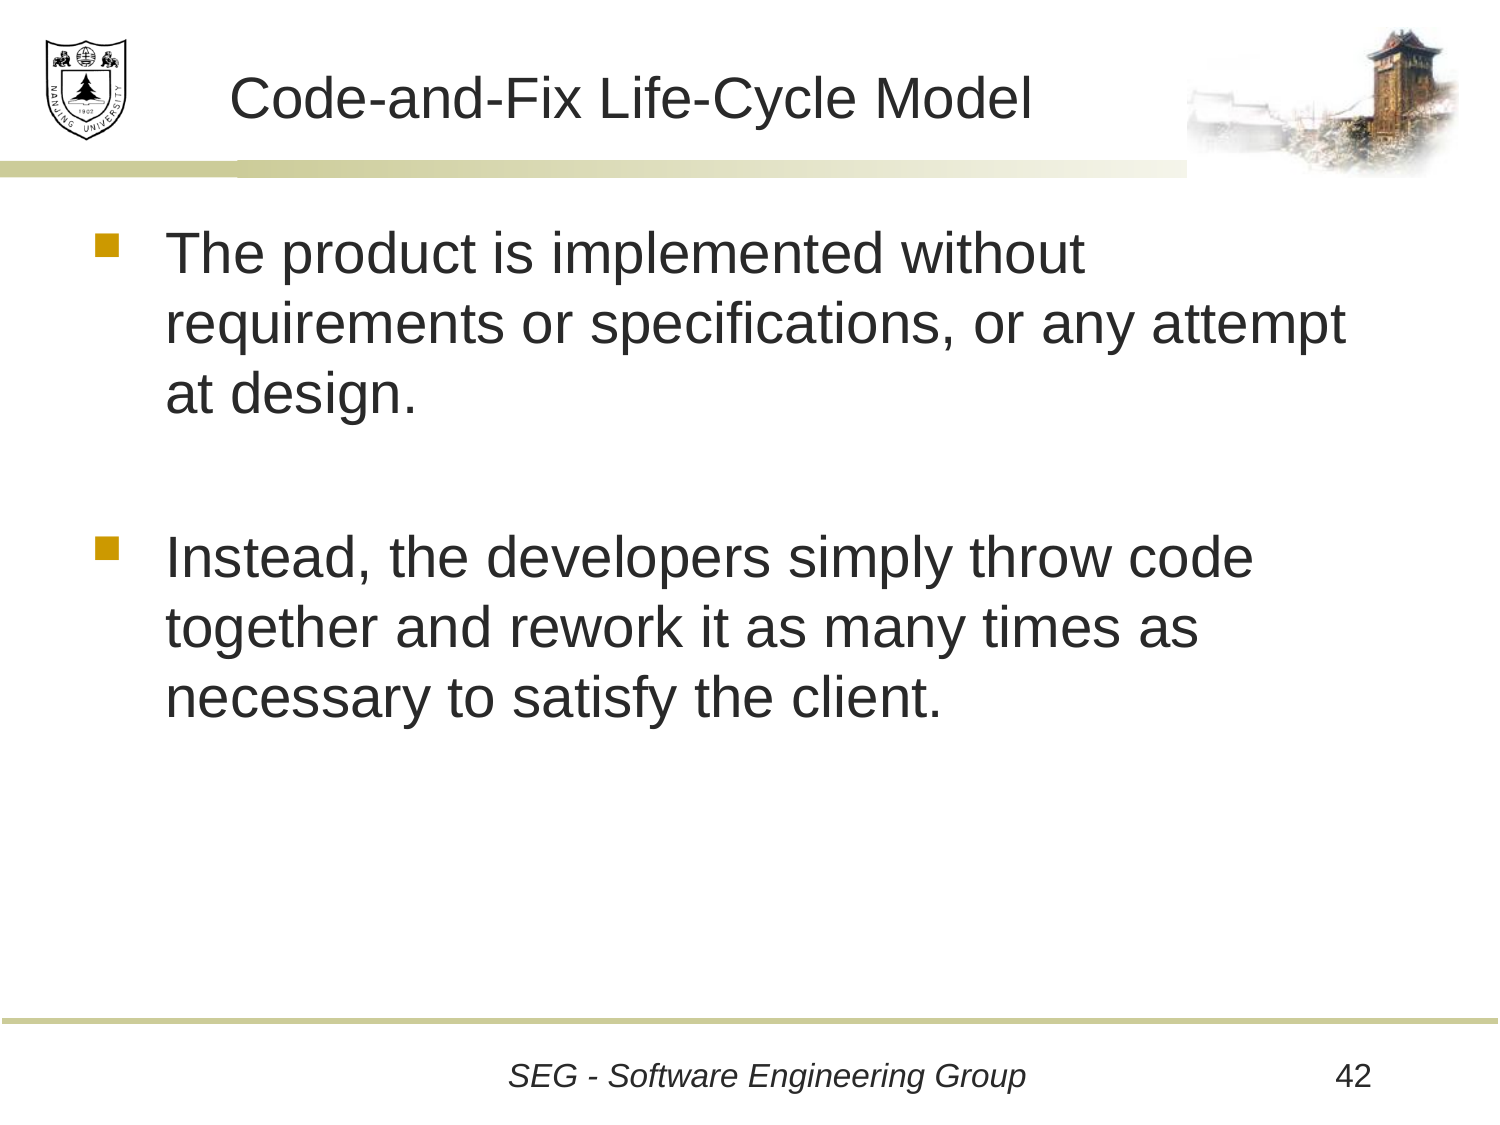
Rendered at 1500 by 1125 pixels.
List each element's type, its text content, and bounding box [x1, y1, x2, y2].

footer SEG - Software Engineering Group [336, 1046, 1200, 1107]
title Code-and-Fix Life-Cycle Model [171, 42, 1093, 138]
picture [41, 36, 131, 143]
picture [2, 1018, 1498, 1024]
slide_number 42 [1234, 1046, 1388, 1107]
picture [1187, 27, 1459, 178]
list The product is implemented without requirements or specifications, or any attempt at design. Instead, the developers simply throw code together and rework it as many times as necessary to satisfy the client. [76, 208, 1413, 964]
